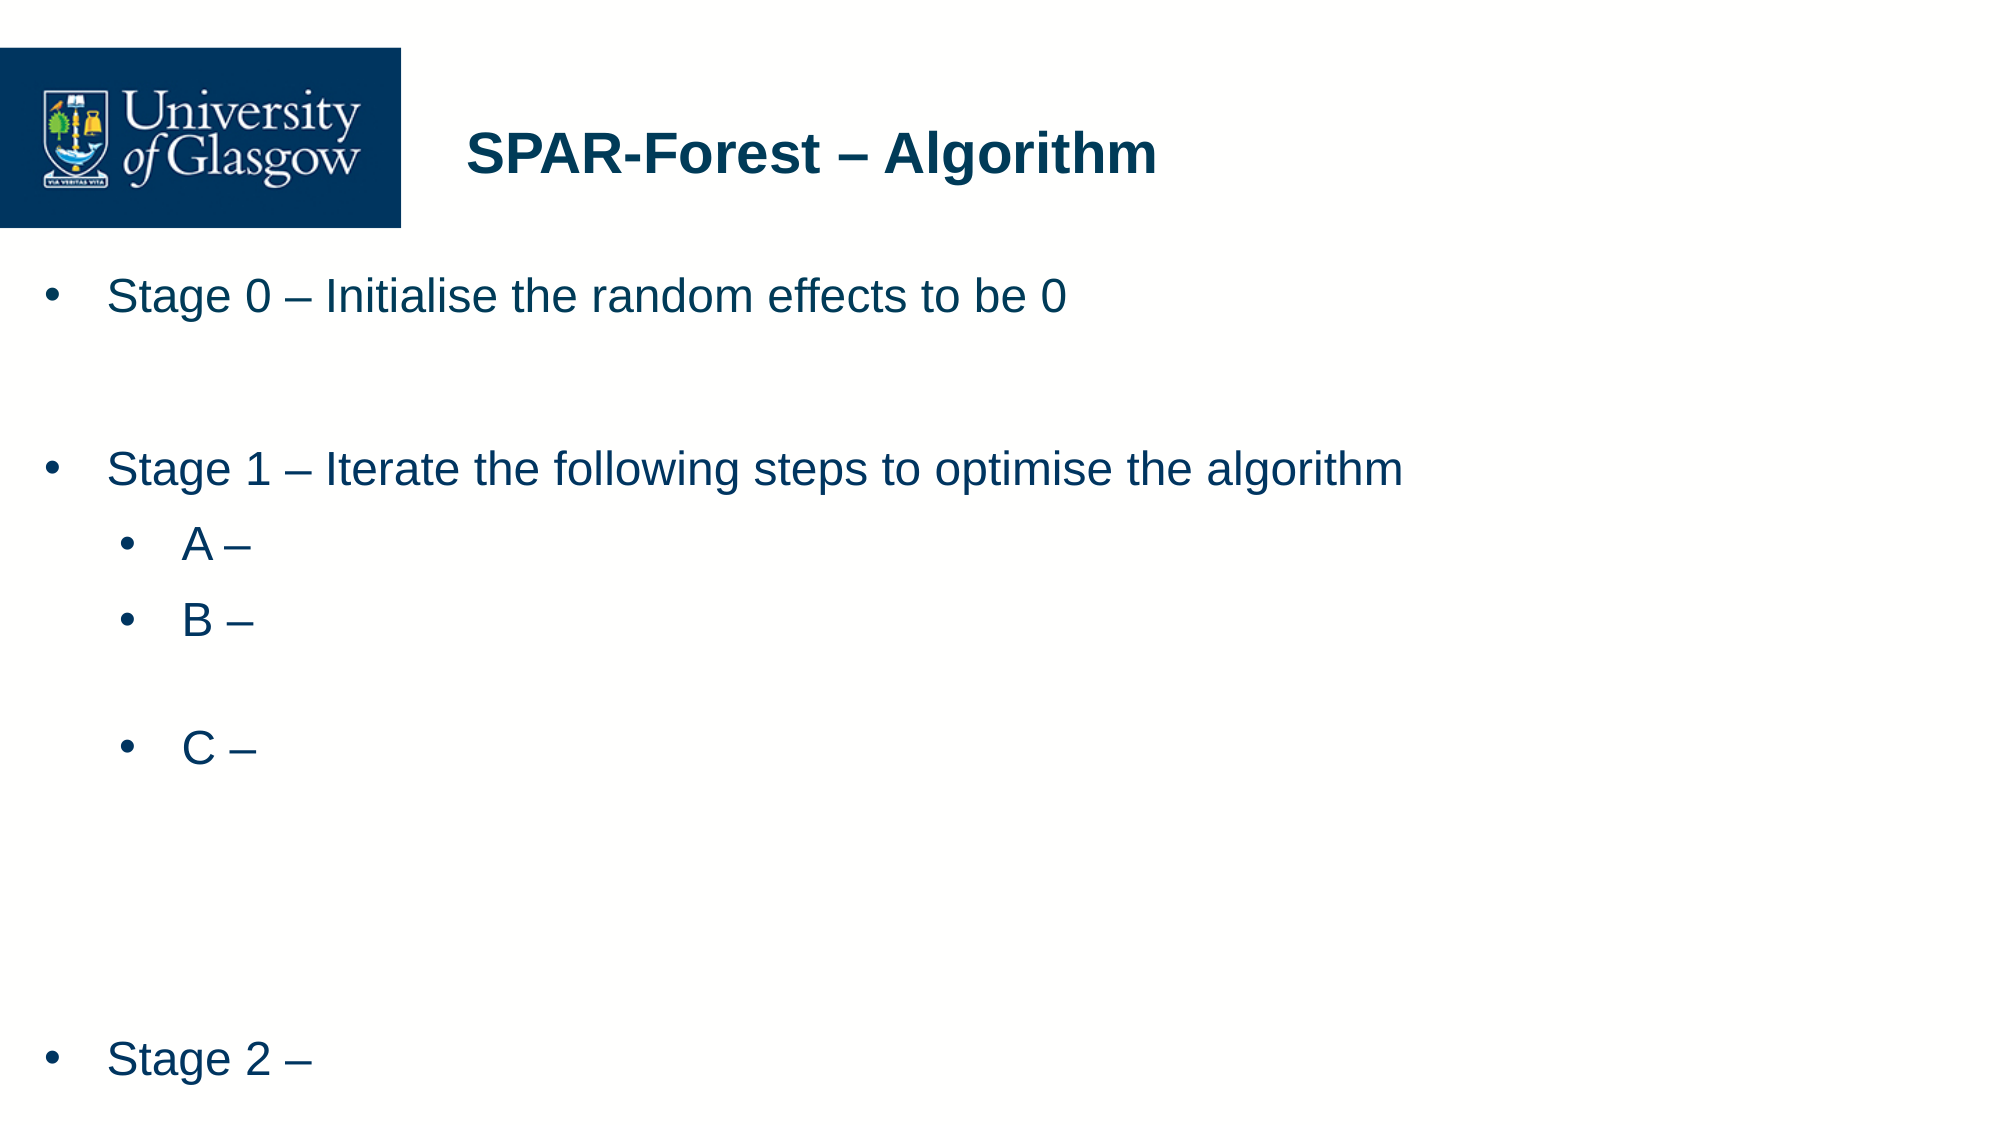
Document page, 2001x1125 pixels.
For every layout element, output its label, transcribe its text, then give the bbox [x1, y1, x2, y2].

title SPAR-Forest – Algorithm [451, 115, 1963, 262]
picture [0, 0, 2000, 1125]
list Stage 0 – Initialise the random effects to be 0 Stage 1 – Iterate the following steps to optimise the algorithm A – B – Fit the random forest to the decorrelated target variables, producing estimates for out-of-sample predictions C – Fit the spatial random effects model using INLA, with the spatial random effects represented by either a CAR or SAR model Stage 2 – [29, 263, 1963, 1105]
